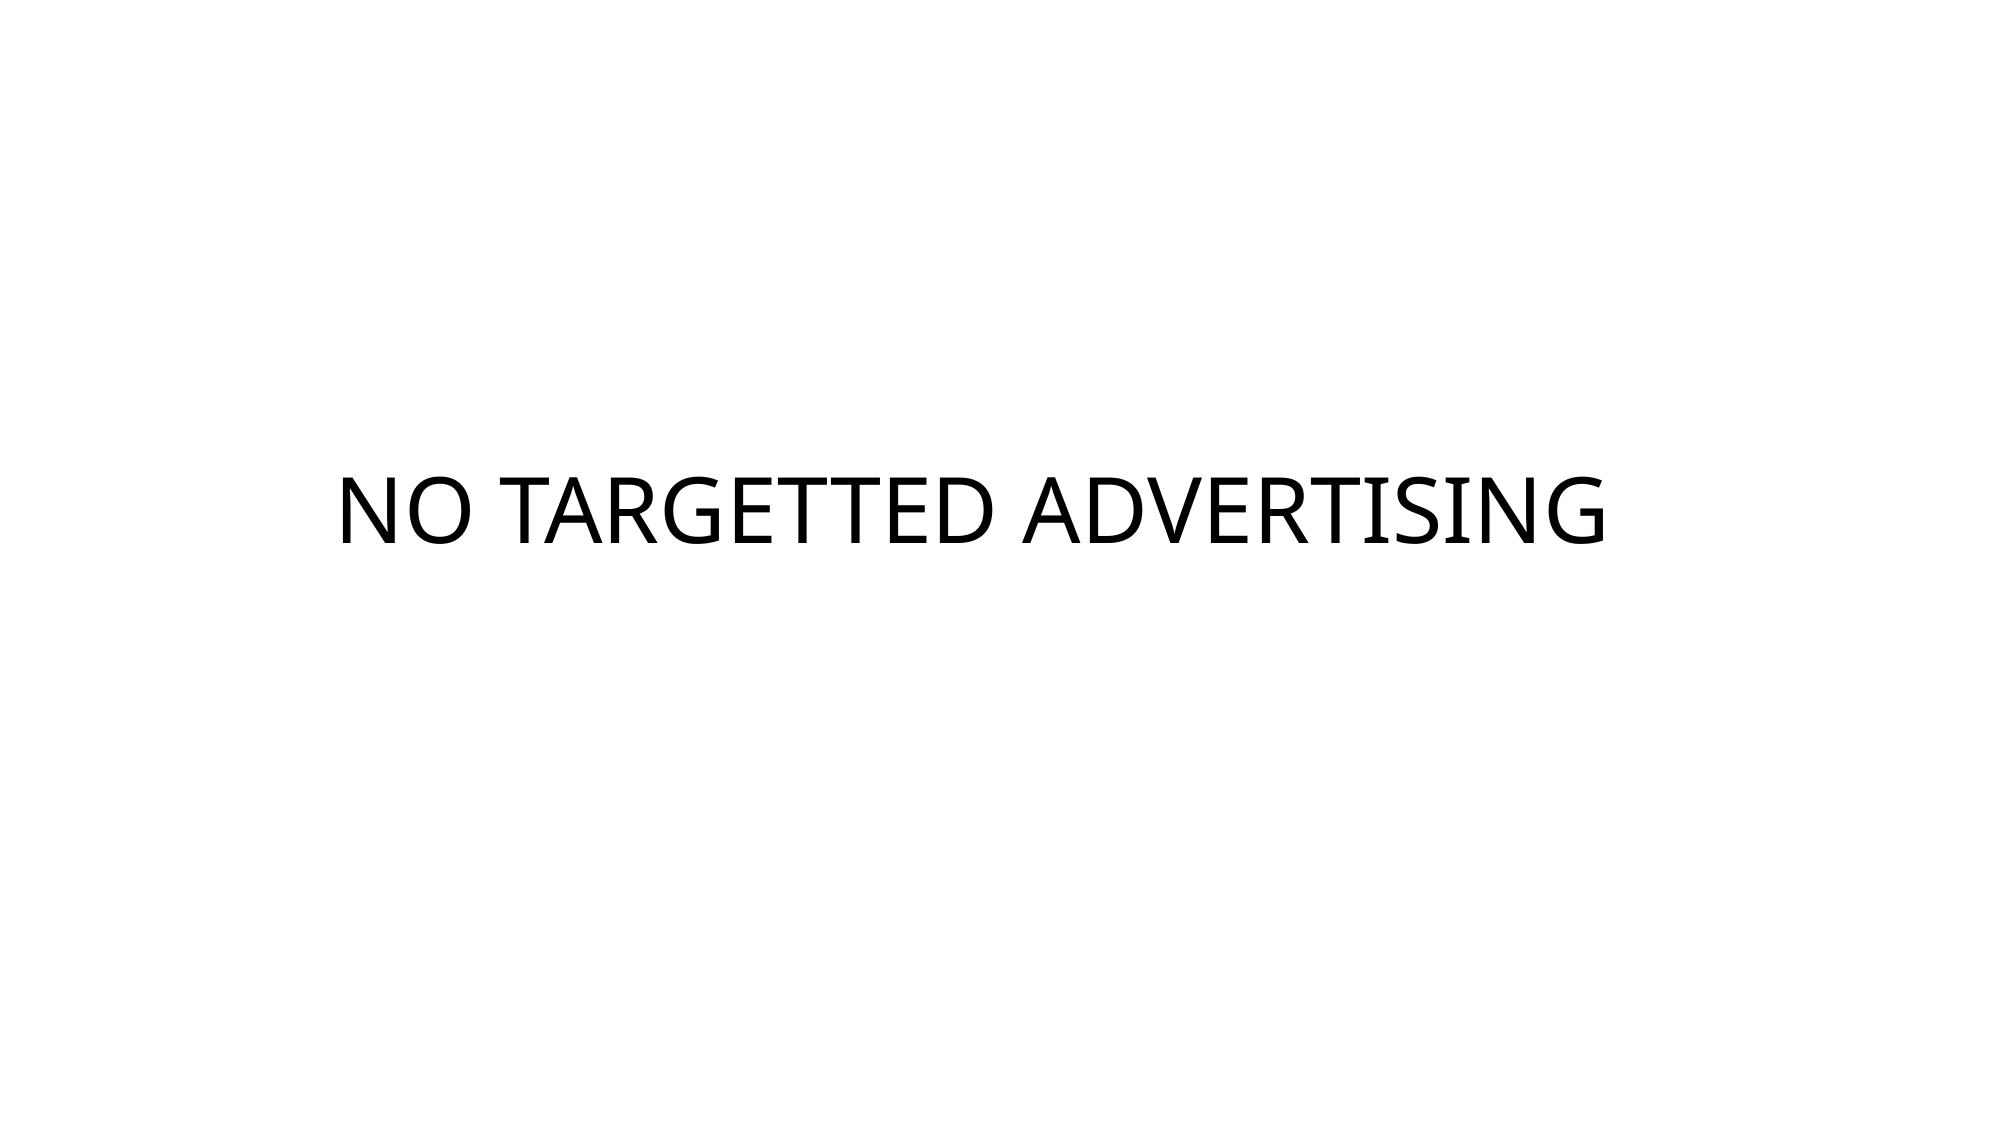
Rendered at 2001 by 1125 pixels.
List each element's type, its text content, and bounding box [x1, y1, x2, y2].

title NO TARGETTED ADVERTISING [110, 405, 1836, 623]
